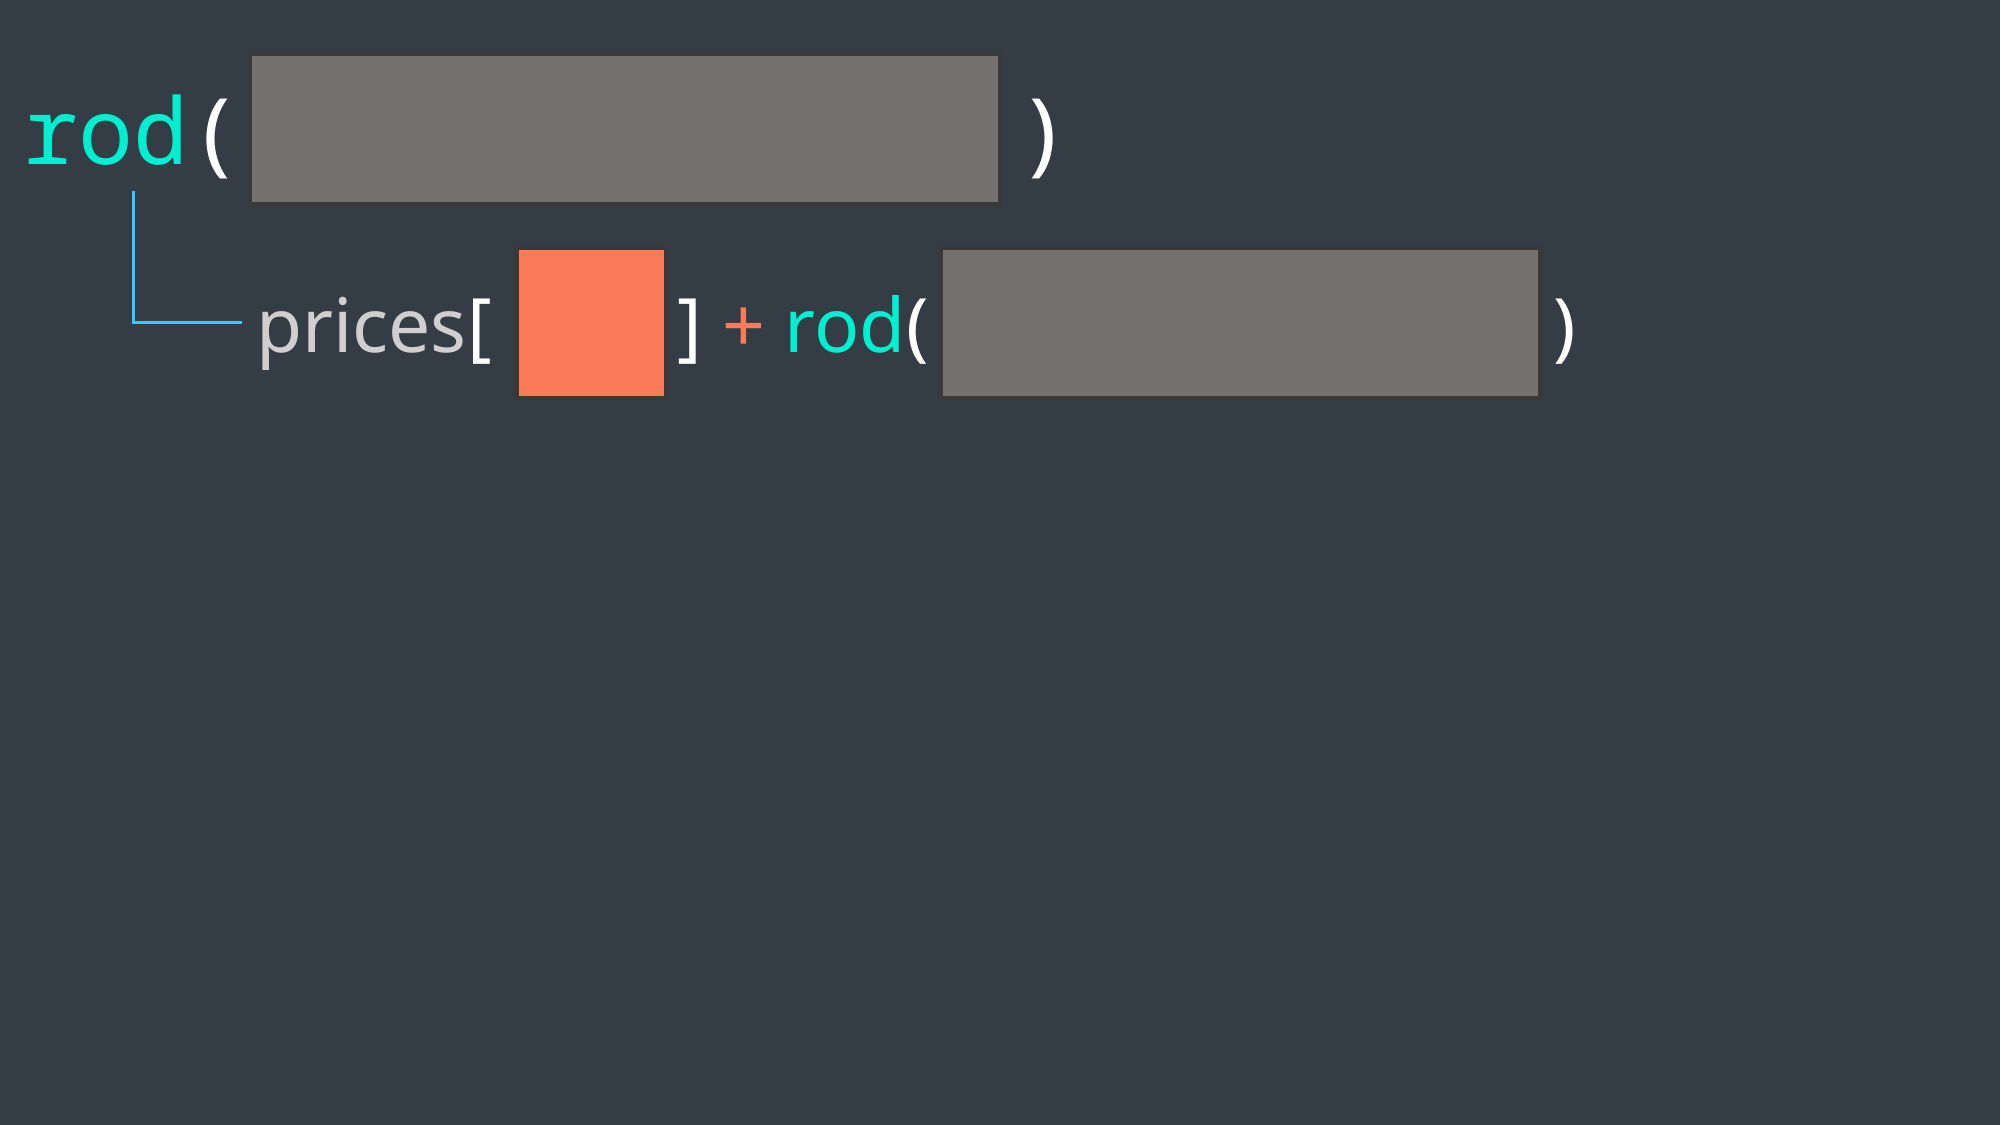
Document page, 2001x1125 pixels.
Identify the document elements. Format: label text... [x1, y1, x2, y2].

text_box ] + rod( [663, 270, 956, 375]
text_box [121, 203, 253, 312]
text_box prices[ [241, 270, 663, 375]
text_box ) [999, 66, 1088, 191]
text_box [516, 248, 667, 270]
text_box [516, 375, 667, 399]
text_box rod( [0, 66, 338, 191]
text_box ) [1538, 270, 1600, 375]
text_box [249, 54, 1000, 205]
text_box [940, 248, 1541, 399]
